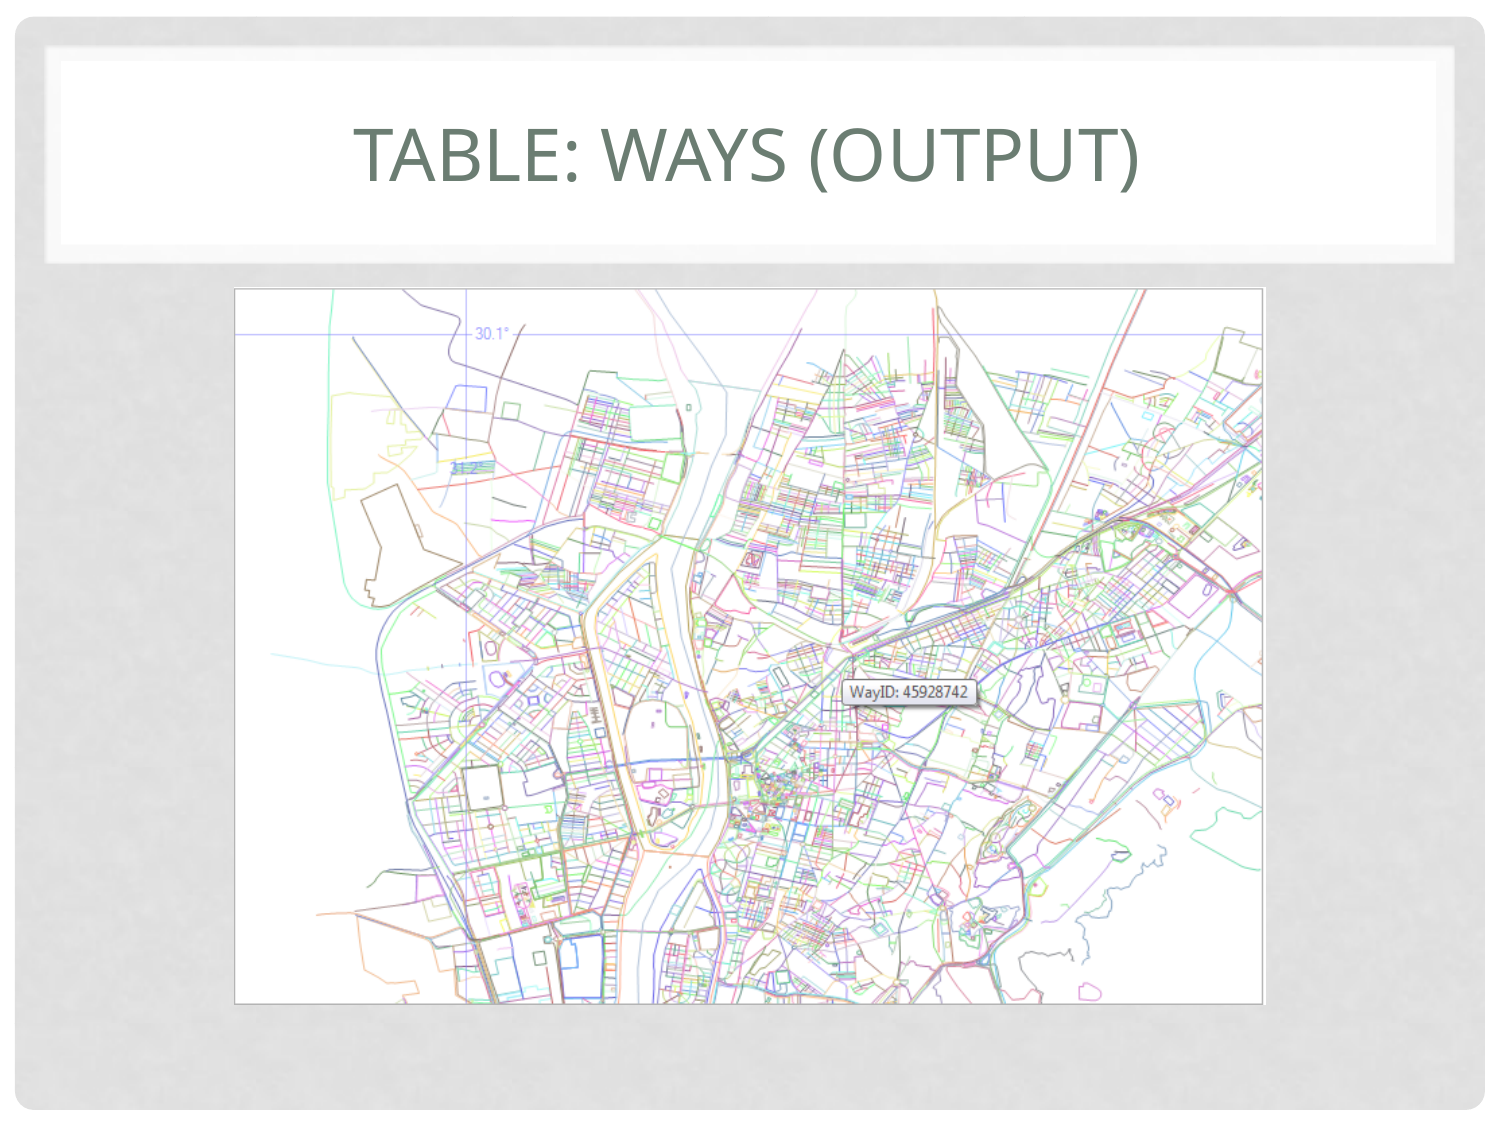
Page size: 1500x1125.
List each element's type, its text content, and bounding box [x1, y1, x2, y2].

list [234, 287, 1266, 1006]
title Table: Ways (Output) [69, 66, 1425, 238]
